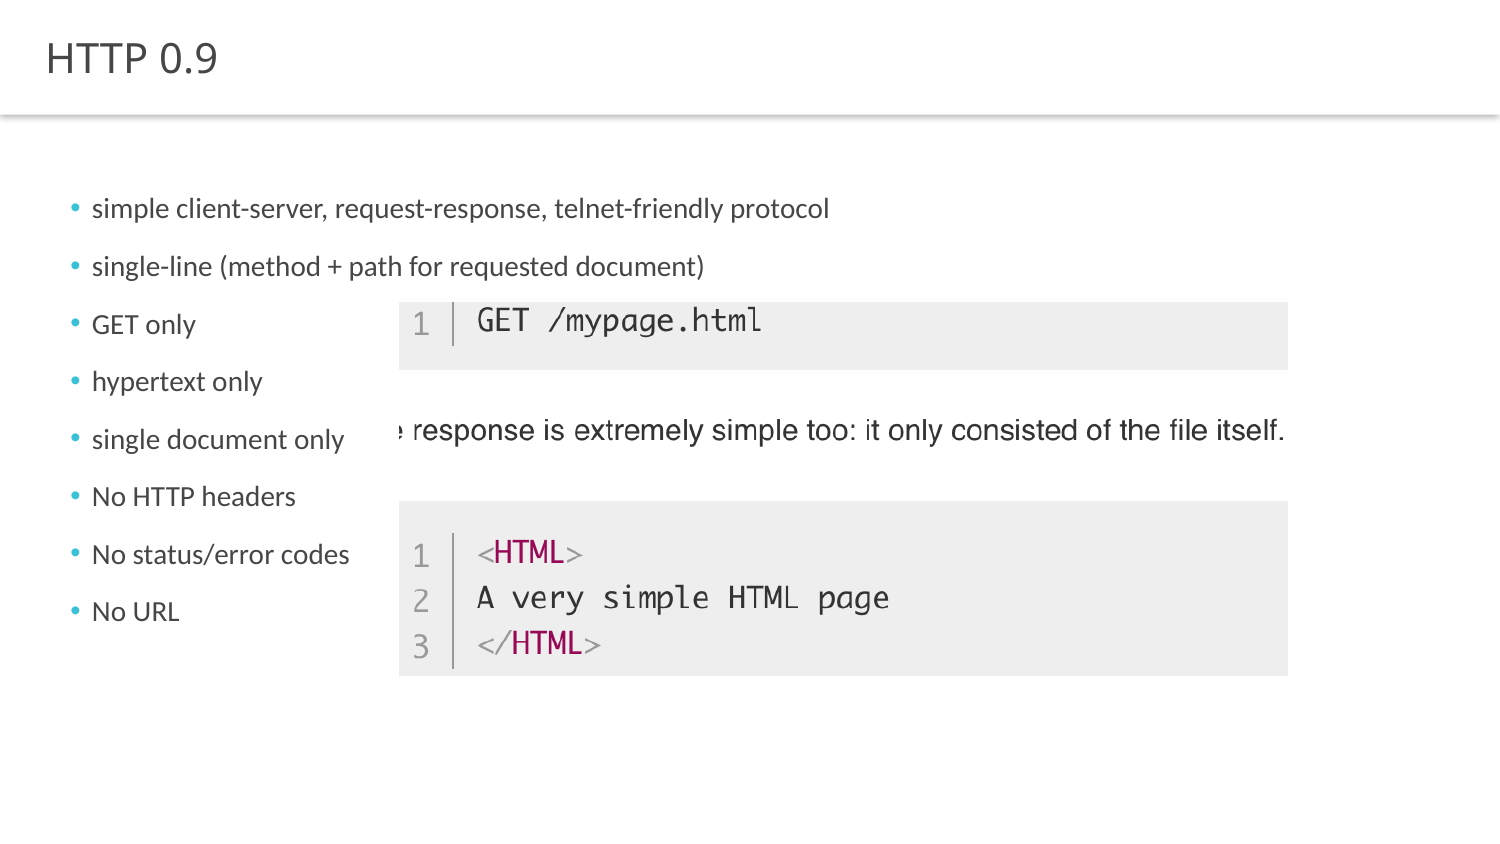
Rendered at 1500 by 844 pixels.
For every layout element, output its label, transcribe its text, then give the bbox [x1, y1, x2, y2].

picture [399, 302, 1288, 676]
list simple client-server, request-response, telnet-friendly protocol single-line (method + path for requested document) GET only hypertext only single document only No HTTP headers No status/error codes No URL [59, 177, 1426, 734]
list HTTP 0.9 [0, 0, 1500, 115]
